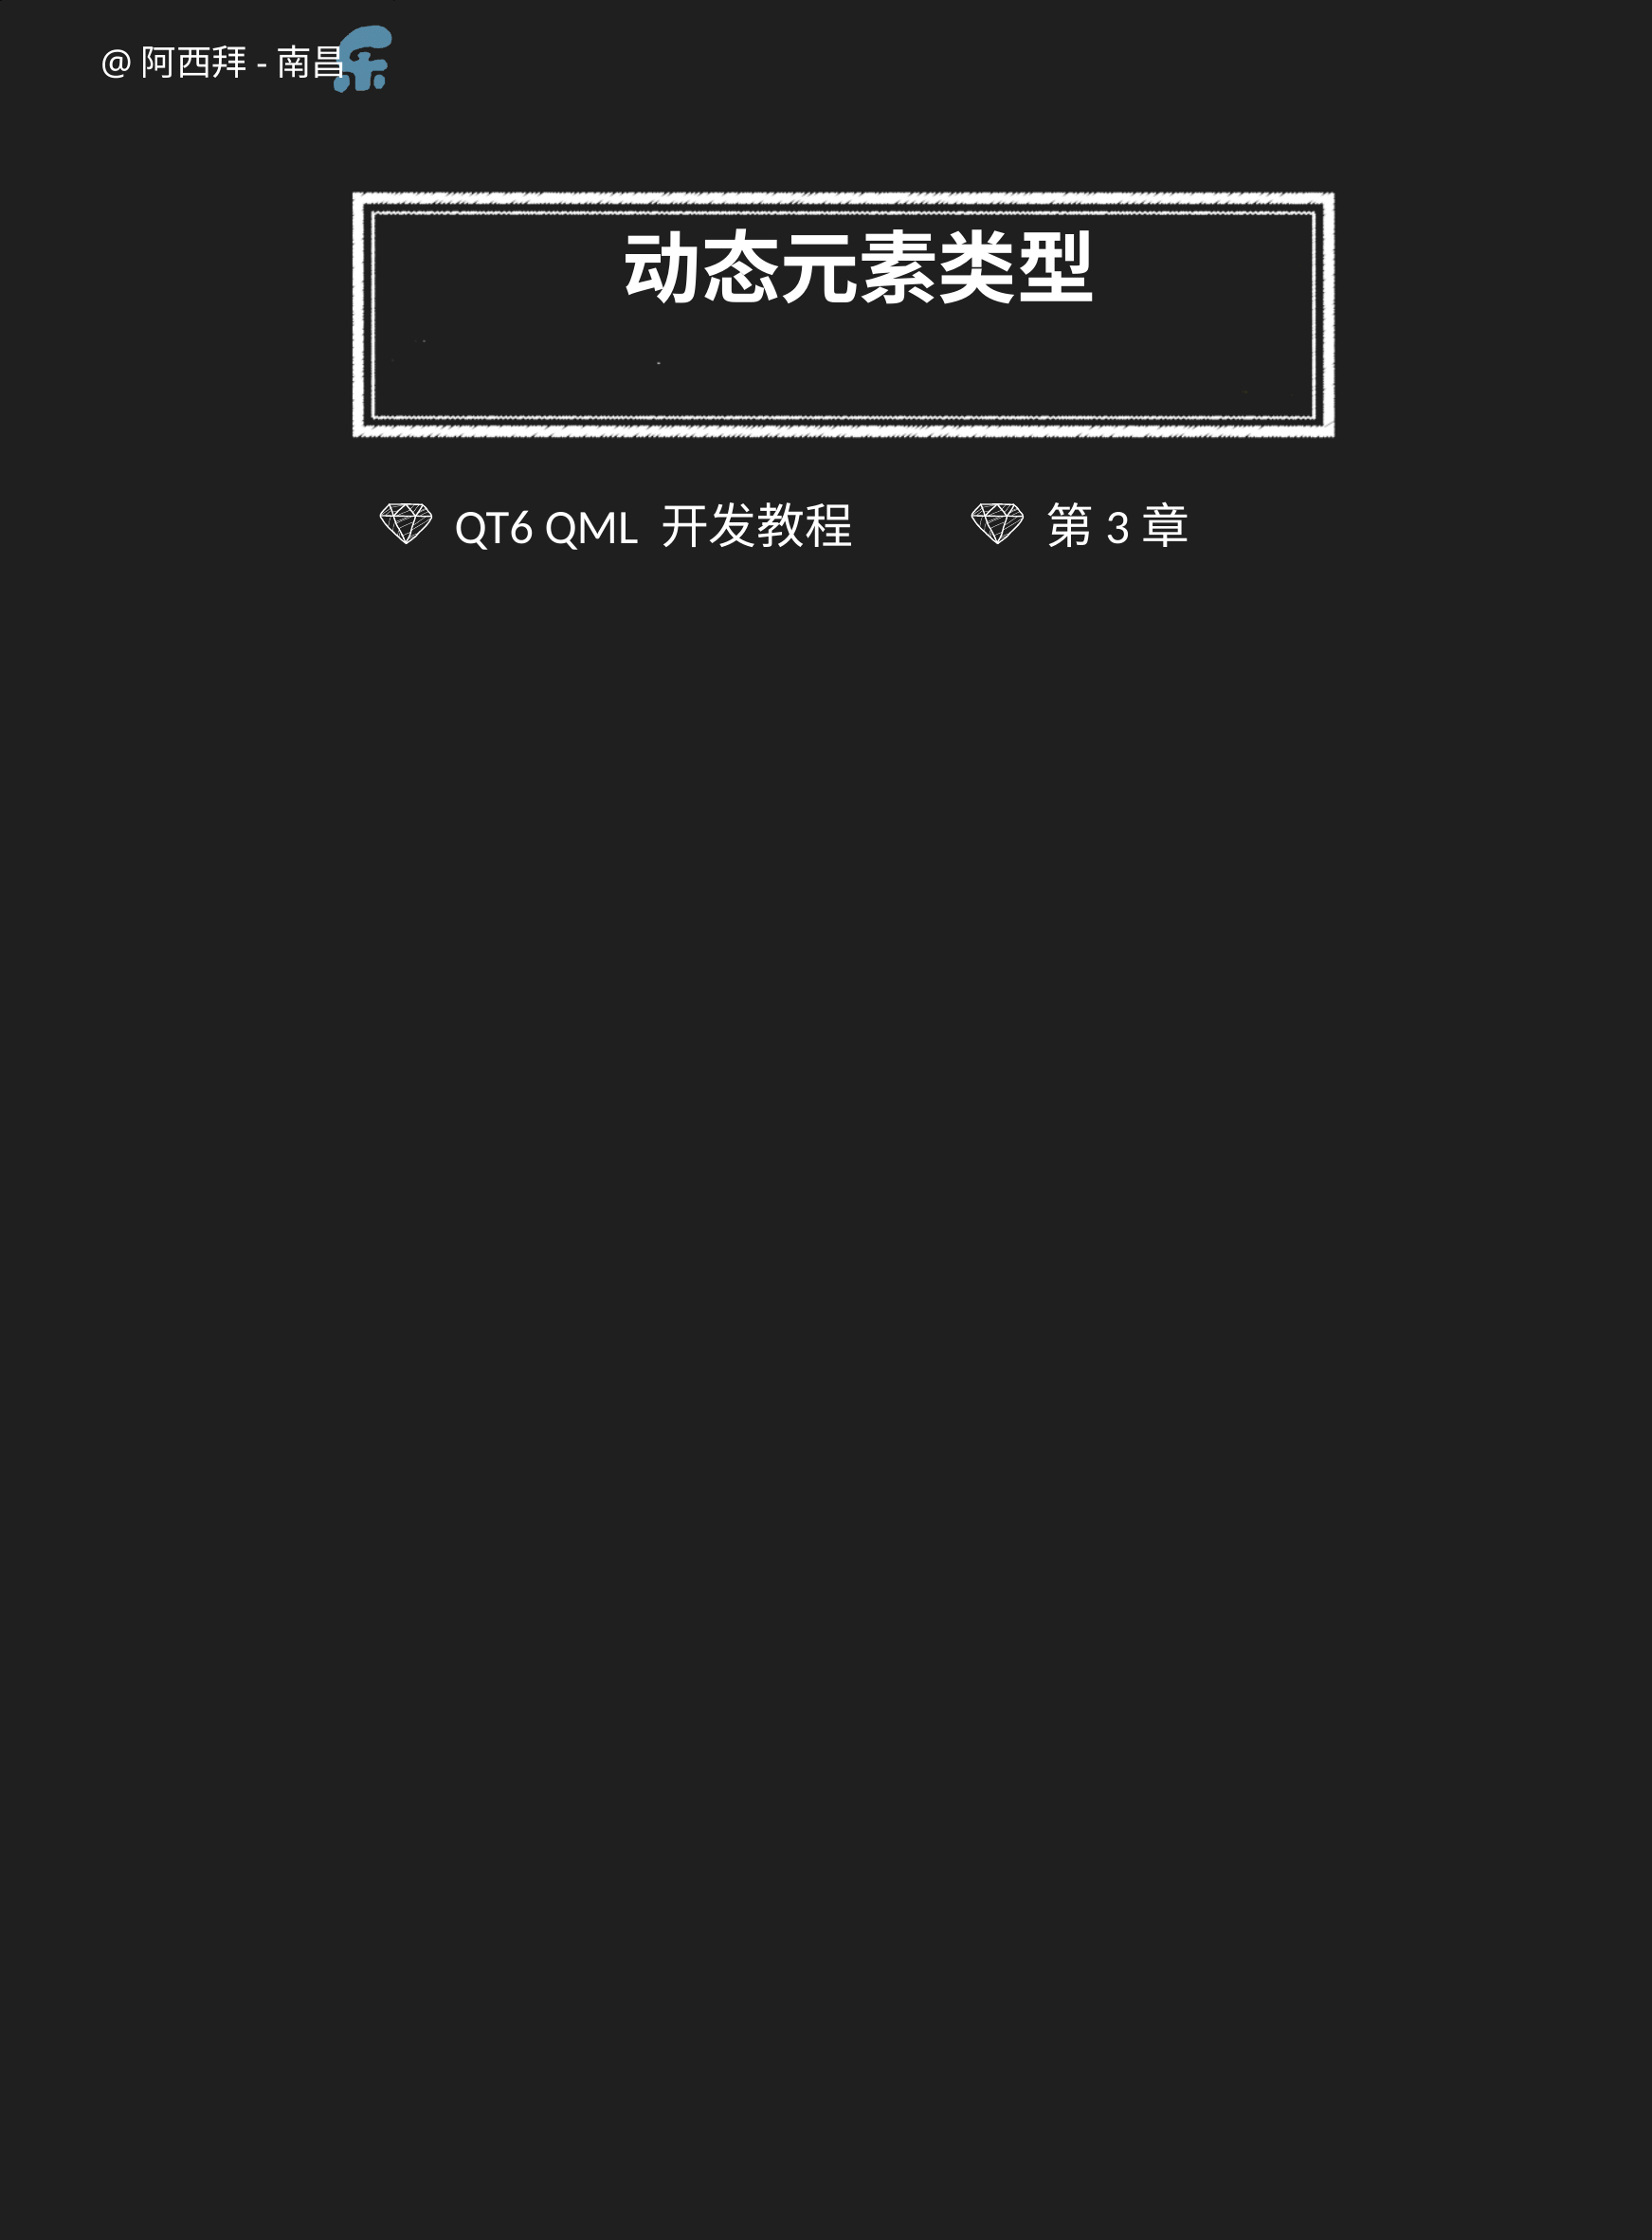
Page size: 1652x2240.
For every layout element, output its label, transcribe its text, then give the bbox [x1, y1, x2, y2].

text_box QT6 QML 开发教程 [440, 488, 977, 560]
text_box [378, 502, 433, 545]
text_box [971, 502, 1025, 545]
text_box 第3章 [1031, 488, 1274, 560]
picture [0, 0, 1652, 2240]
